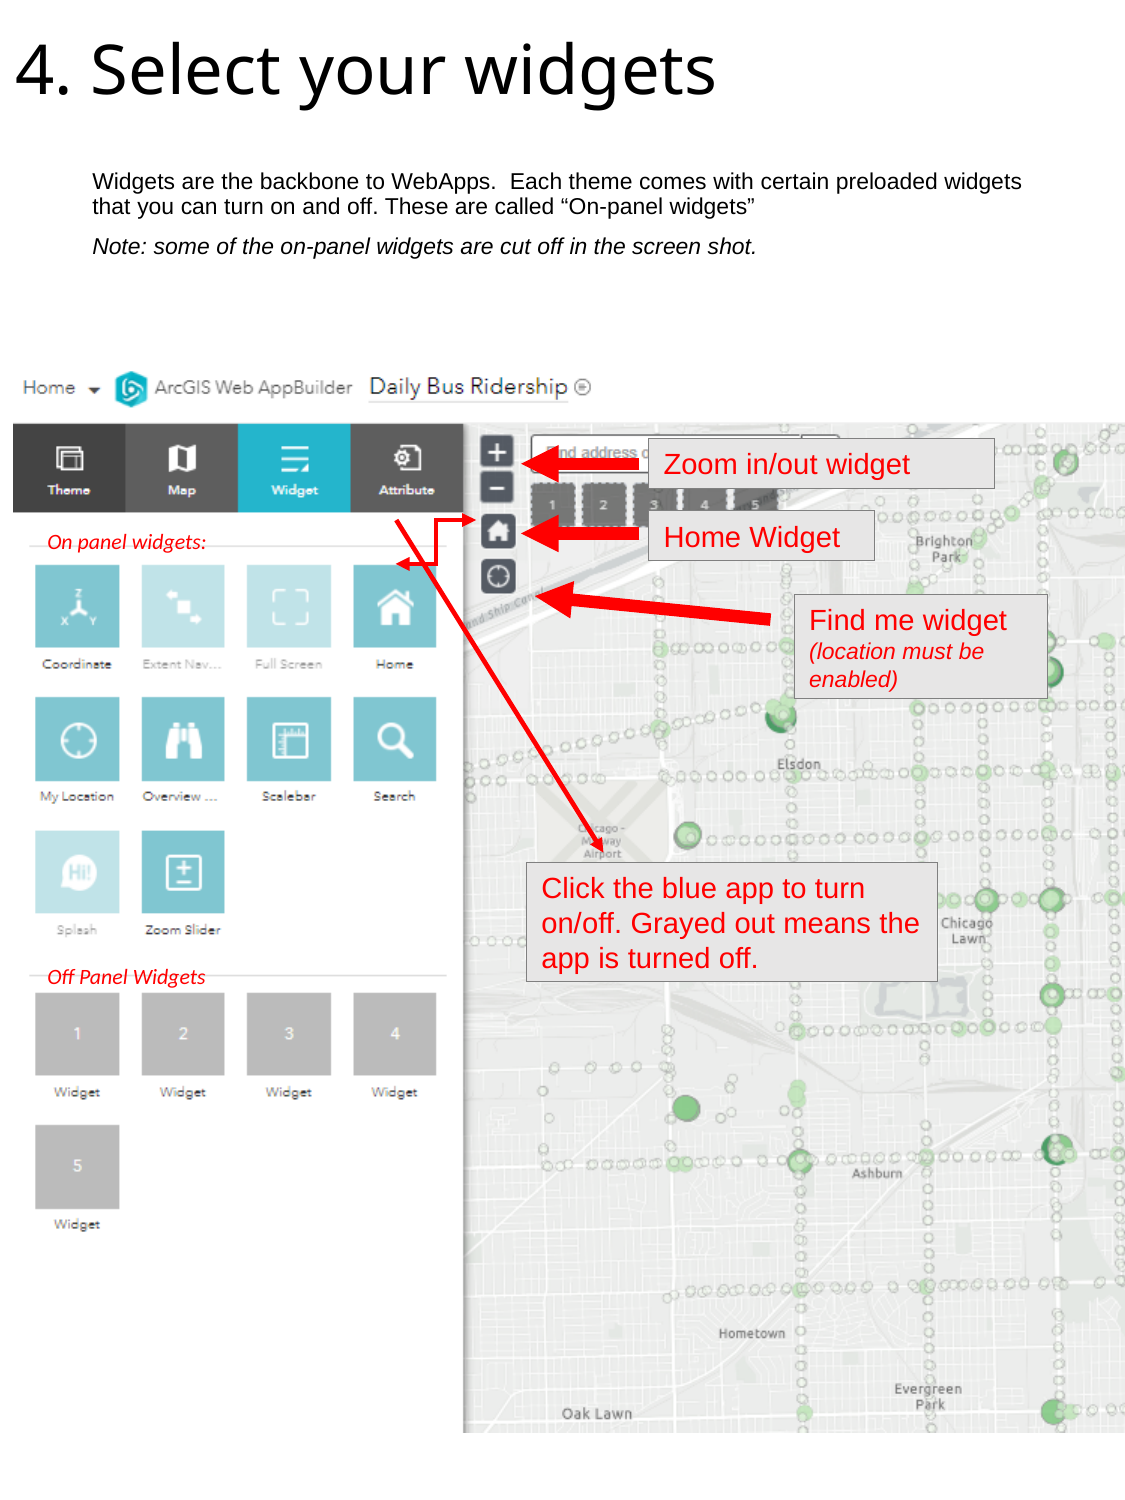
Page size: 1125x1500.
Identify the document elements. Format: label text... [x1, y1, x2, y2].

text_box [396, 520, 604, 853]
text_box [604, 596, 771, 620]
list Widgets are the backbone to WebApps. Each theme comes with certain preloaded widgets that you can turn on and off. These are called “On-panel widgets” Note: some of the on-panel widgets are cut off in the screen shot. [77, 162, 1048, 296]
text_box 4. Select your widgets [0, 0, 1125, 145]
picture [13, 364, 1125, 1433]
